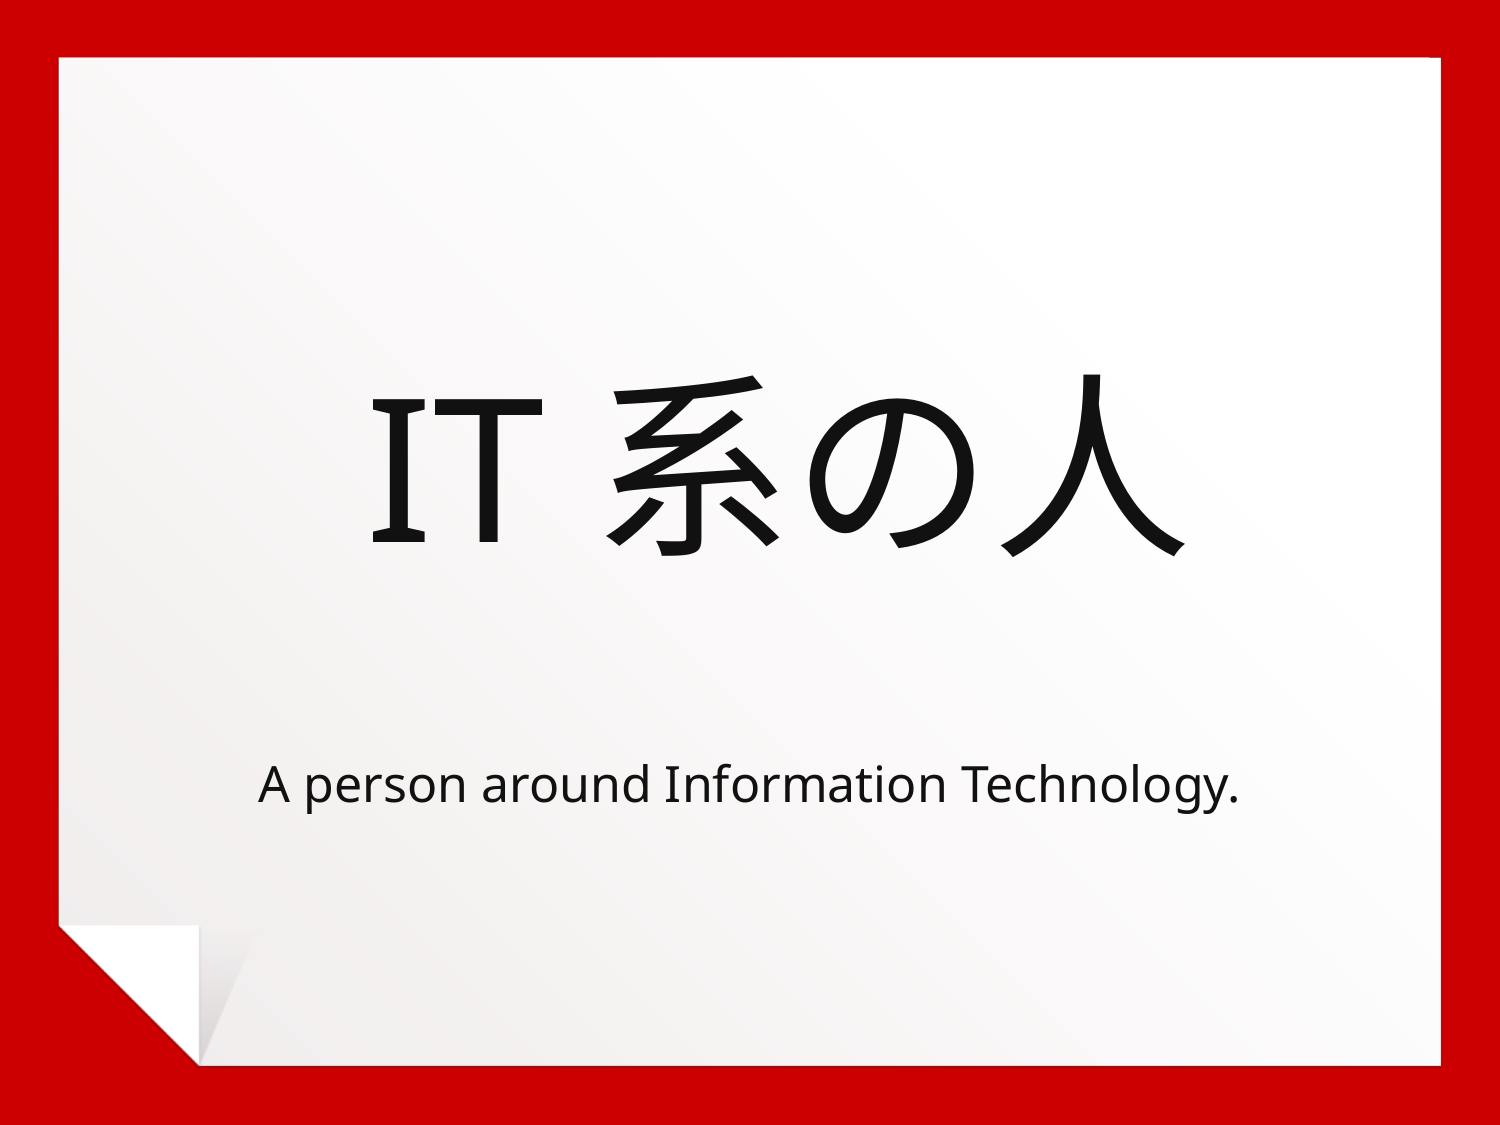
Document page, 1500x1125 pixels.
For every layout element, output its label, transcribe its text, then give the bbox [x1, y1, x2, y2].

title IT系の人 [93, 343, 1464, 598]
picture [0, 0, 1500, 1125]
subtitle A person around Information Technology. [112, 728, 1388, 901]
